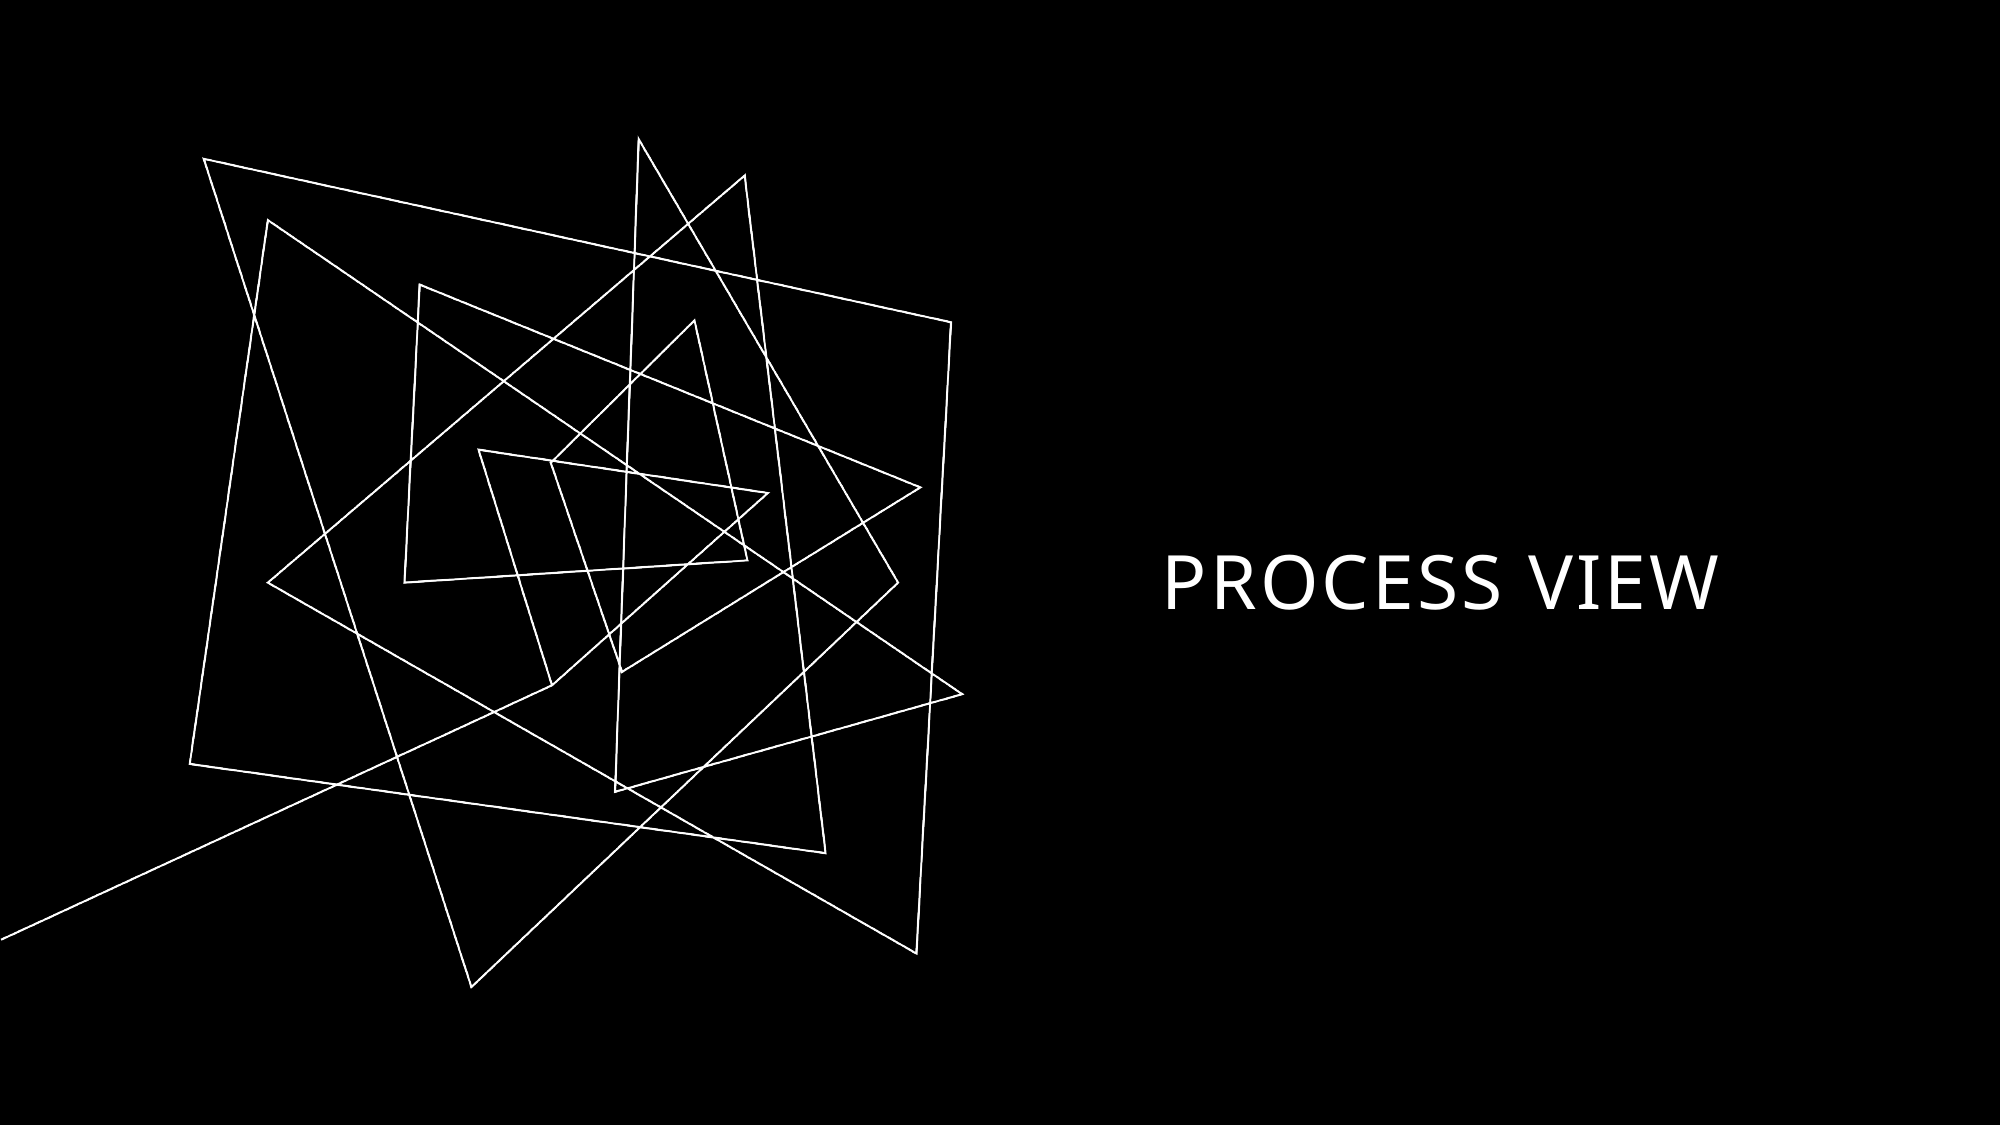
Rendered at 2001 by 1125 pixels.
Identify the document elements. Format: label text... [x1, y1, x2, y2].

picture [0, 135, 965, 989]
title Process View [1146, 352, 1833, 634]
